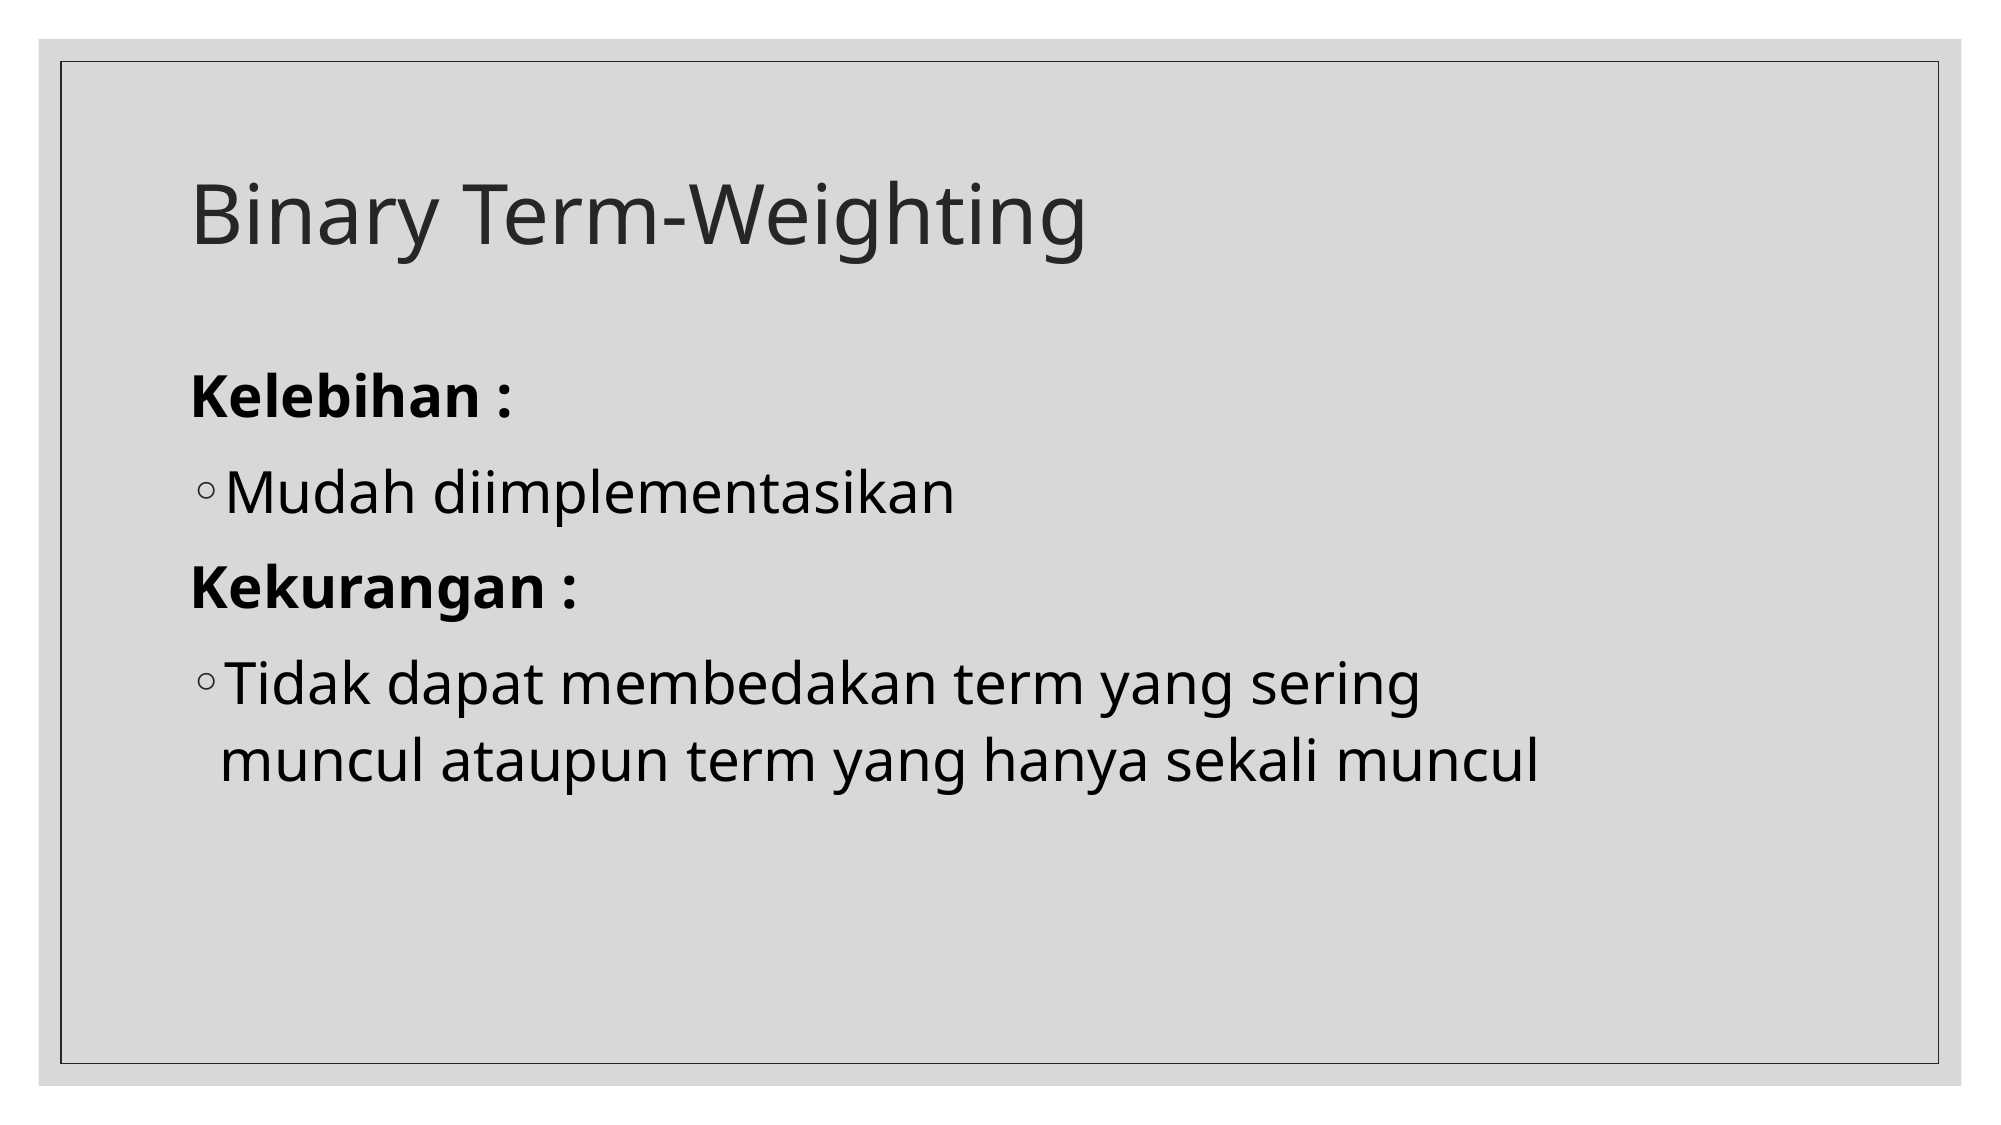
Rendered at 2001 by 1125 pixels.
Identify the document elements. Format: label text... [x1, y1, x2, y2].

title Binary Term-Weighting​ [174, 105, 1825, 331]
list Kelebihan :​ Mudah diimplementasikan​ Kekurangan :​ Tidak dapat membedakan term yang sering muncul ataupun term yang hanya sekali muncul​ [174, 345, 1825, 977]
